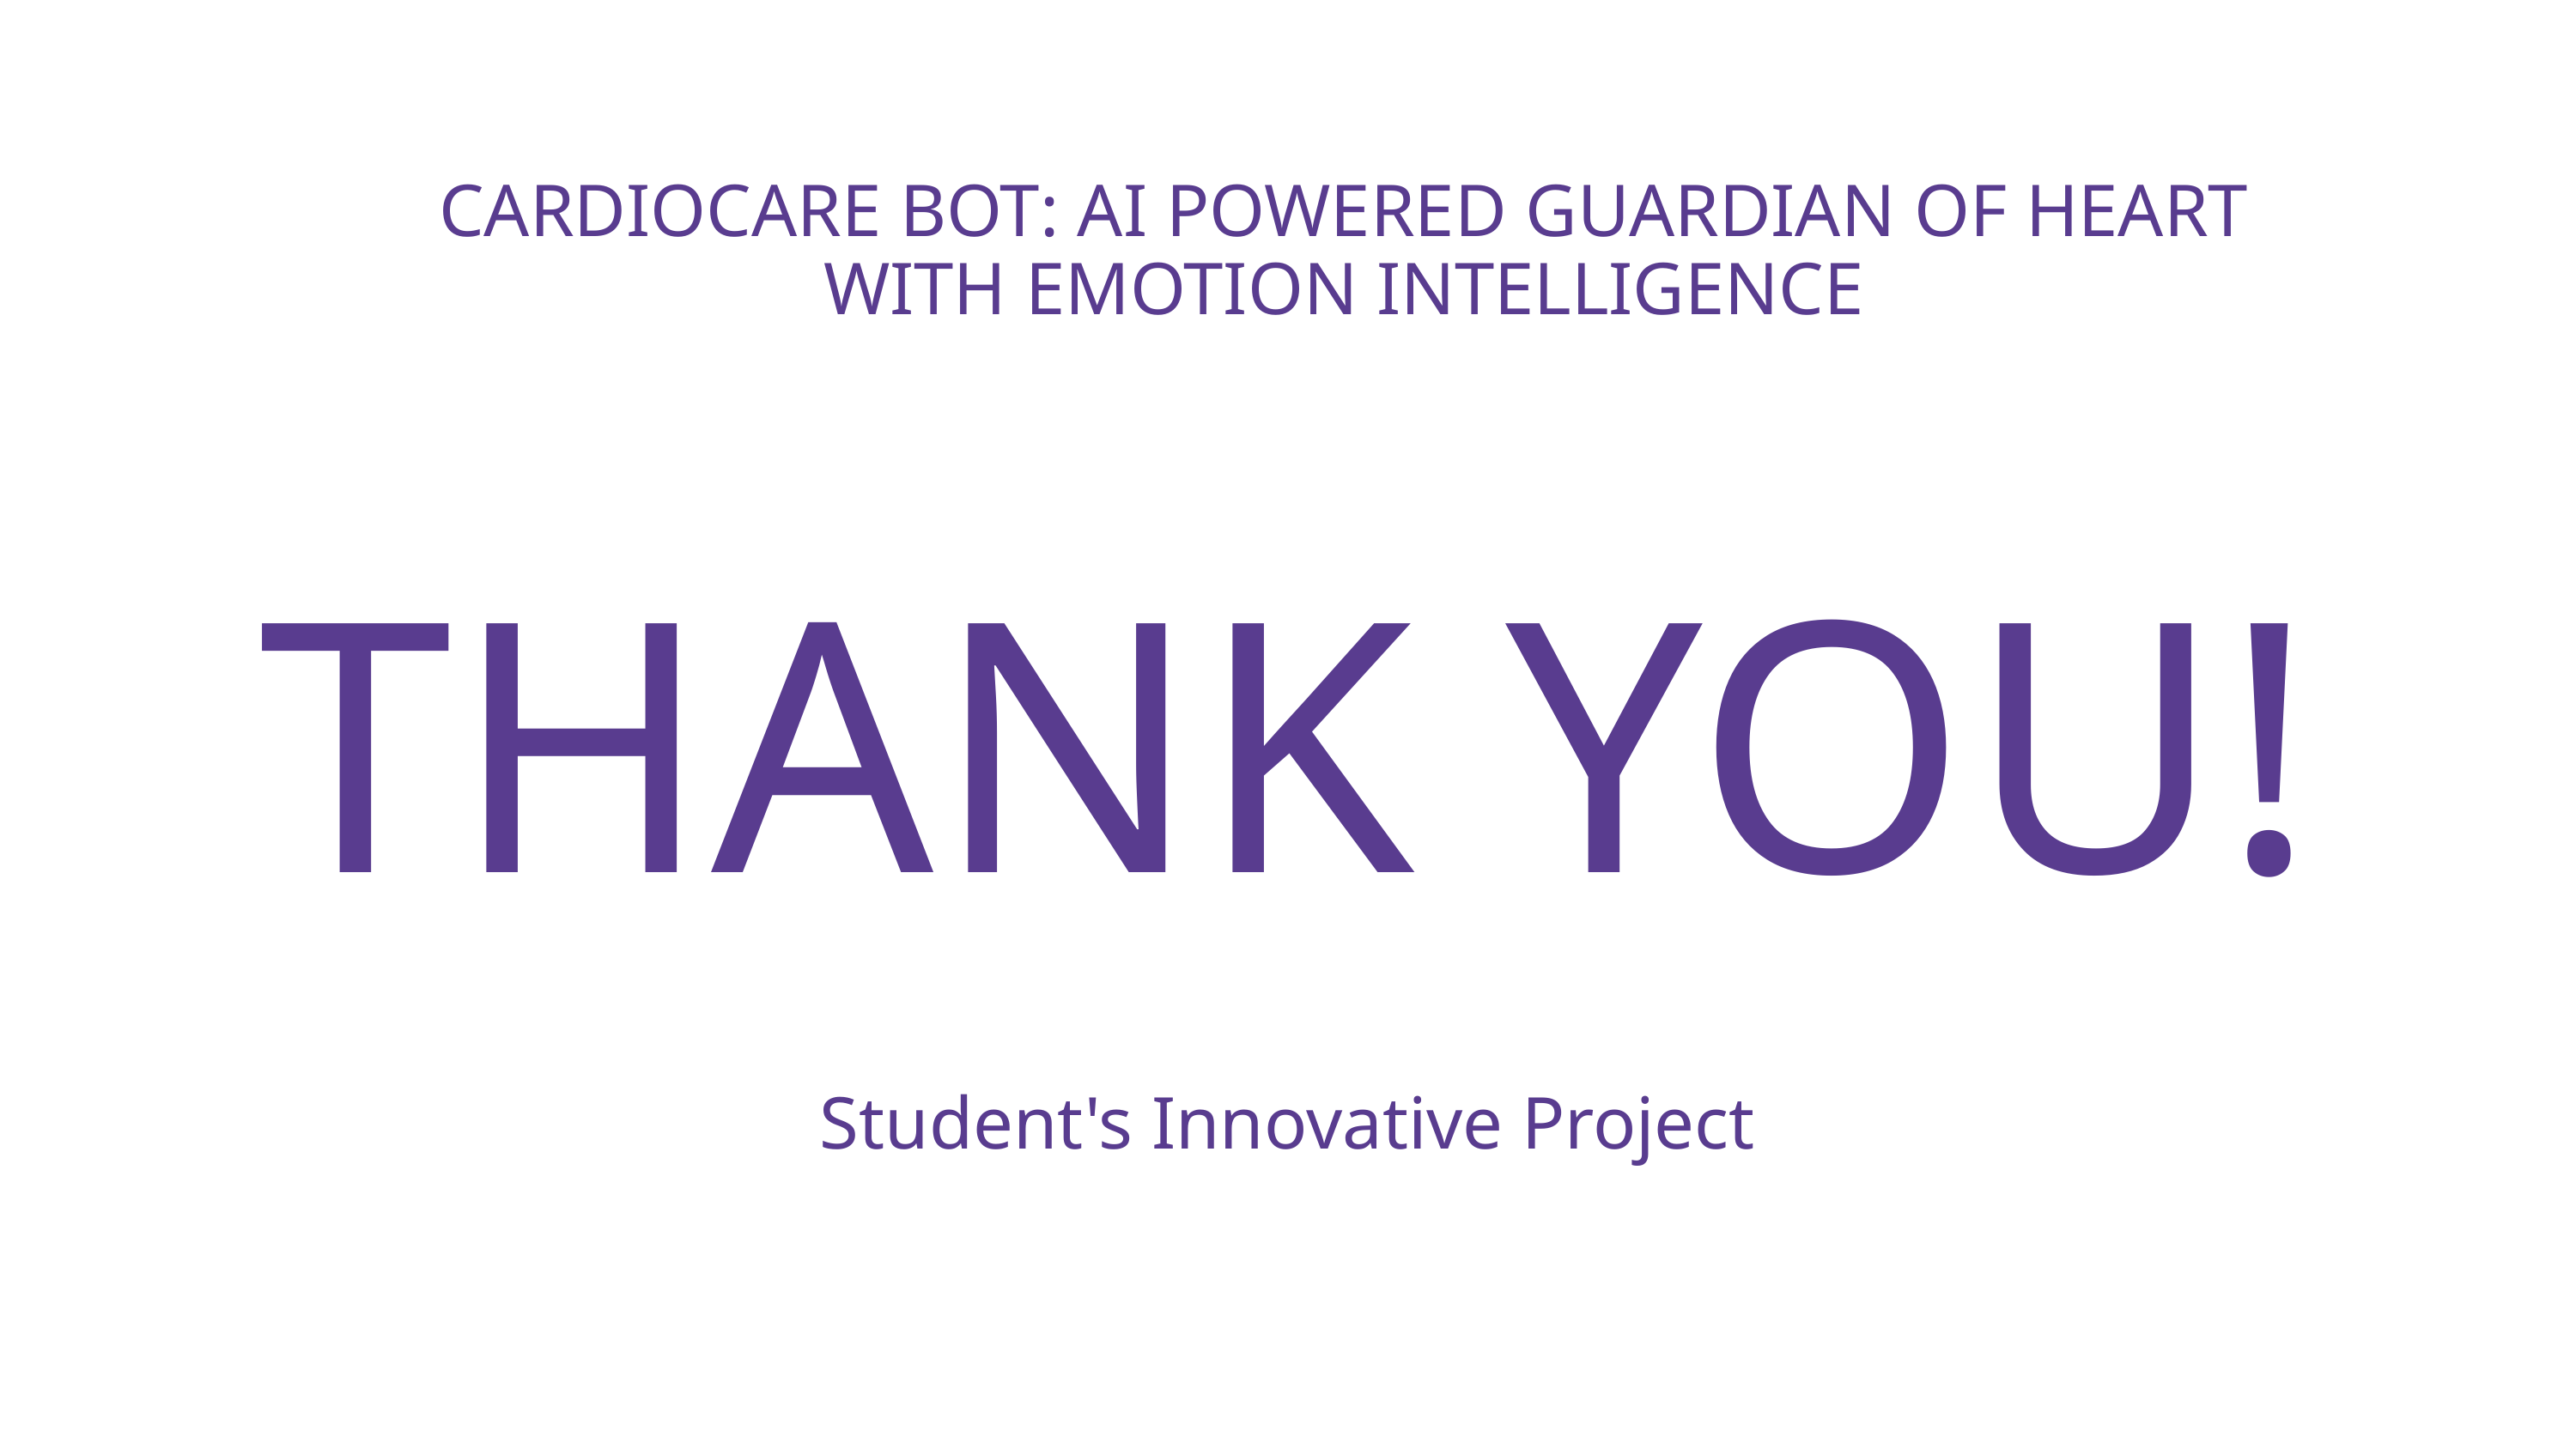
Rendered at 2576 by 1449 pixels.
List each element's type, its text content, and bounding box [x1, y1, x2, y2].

text_box CARDIOCARE BOT: AI POWERED GUARDIAN OF HEART WITH EMOTION INTELLIGENCE [410, 172, 2279, 330]
text_box Student's Innovative Project [485, 1084, 2090, 1164]
text_box THANK YOU! [108, 453, 2468, 943]
